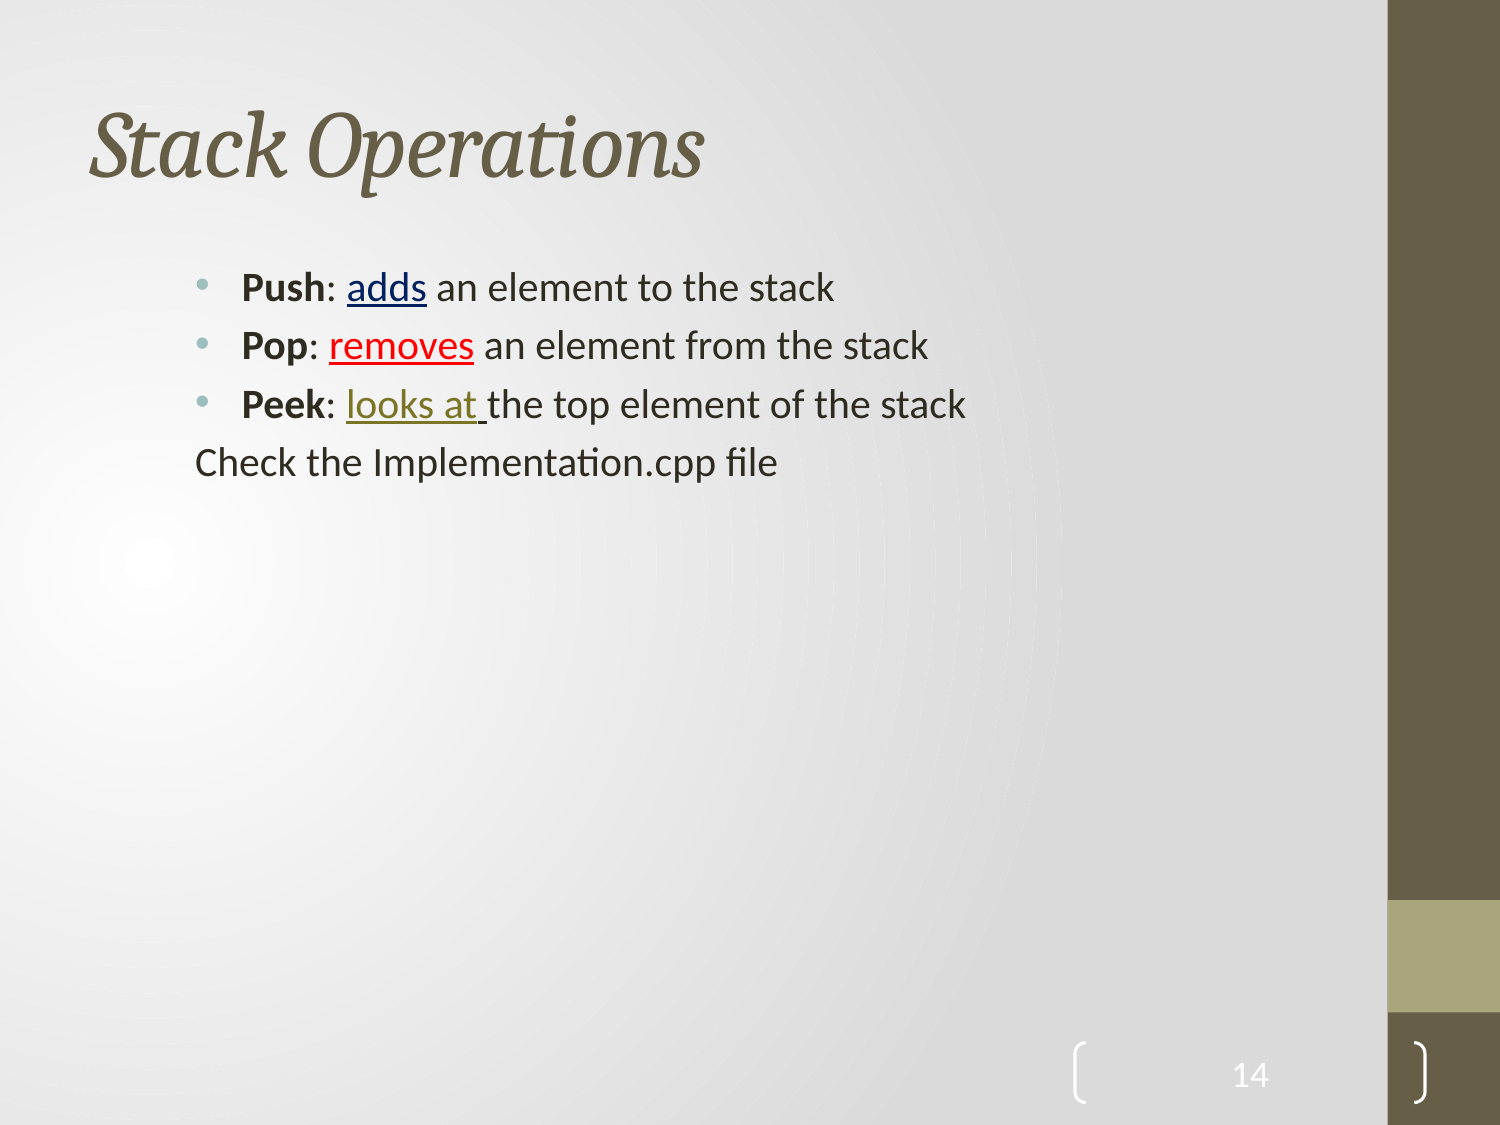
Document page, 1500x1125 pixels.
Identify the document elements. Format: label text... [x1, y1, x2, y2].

list Push: adds an element to the stack Pop: removes an element from the stack Peek: looks at the top element of the stack Check the Implementation.cpp file [75, 251, 1325, 1005]
title Stack Operations [75, 45, 1325, 233]
slide_number 14 [1073, 1041, 1427, 1105]
